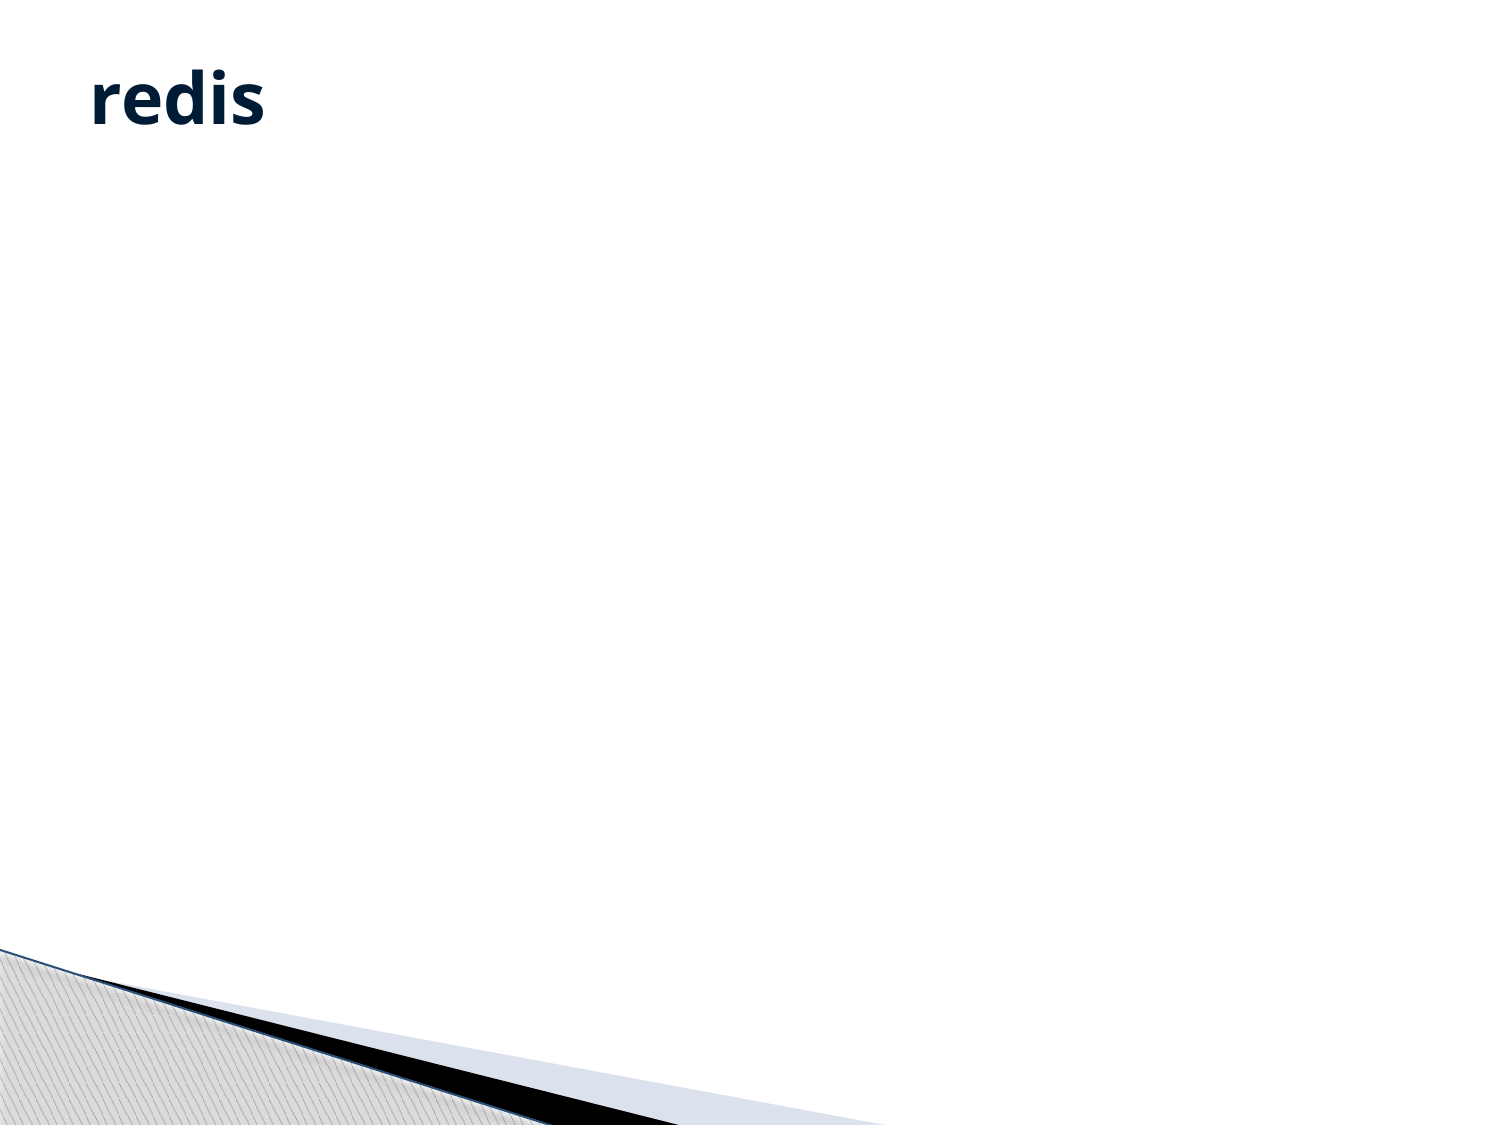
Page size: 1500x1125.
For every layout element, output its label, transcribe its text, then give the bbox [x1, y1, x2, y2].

title redis [75, 45, 1425, 233]
